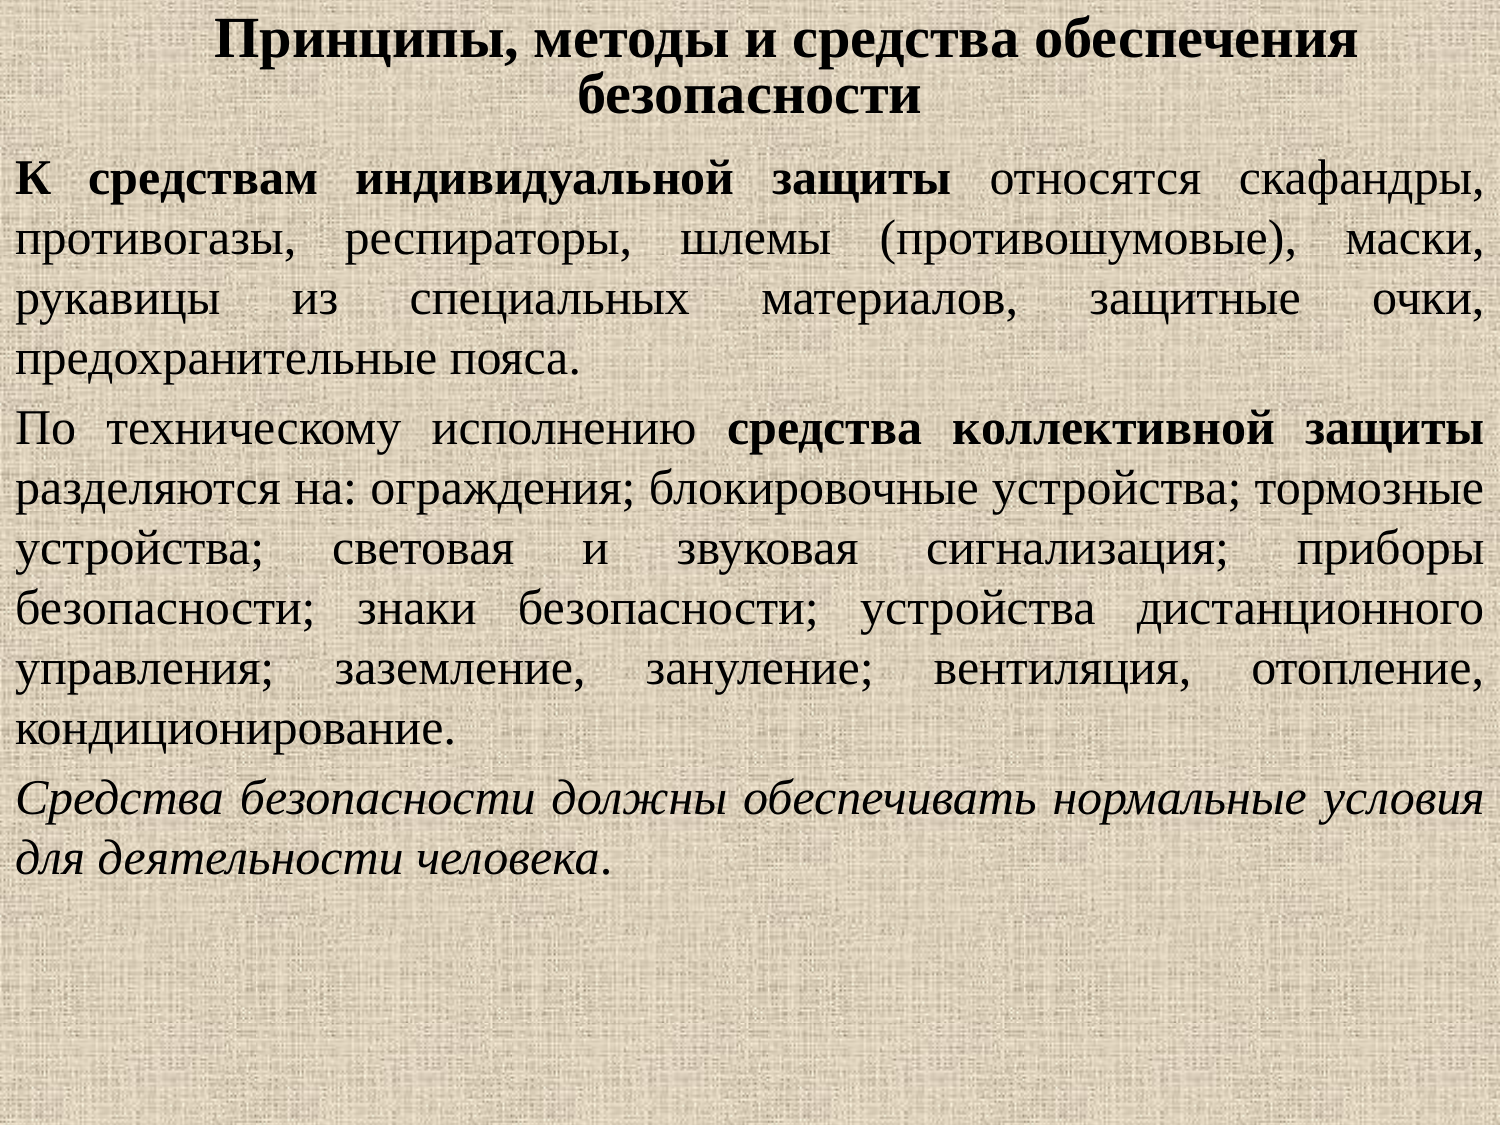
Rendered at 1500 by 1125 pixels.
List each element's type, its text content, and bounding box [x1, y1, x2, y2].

title Принципы, методы и средства обеспечения безопасности [0, 0, 1500, 137]
subtitle К средствам индивидуальной защиты относятся скафандры, противогазы, респираторы, шлемы (противошумовые), маски, рукавицы из специальных материалов, защитные очки, предохранительные пояса. По техническому исполнению средства коллективной защиты разделяются на: ограждения; блокировочные устройства; тормозные устройства; световая и звуковая сигнализация; приборы безопасности; знаки безопасности; устройства дистанционного управления; заземление, зануление; вентиляция, отопление, кондиционирование. Средства безопасности должны обеспечивать нормальные условия для деятельности человека. [0, 137, 1500, 1125]
